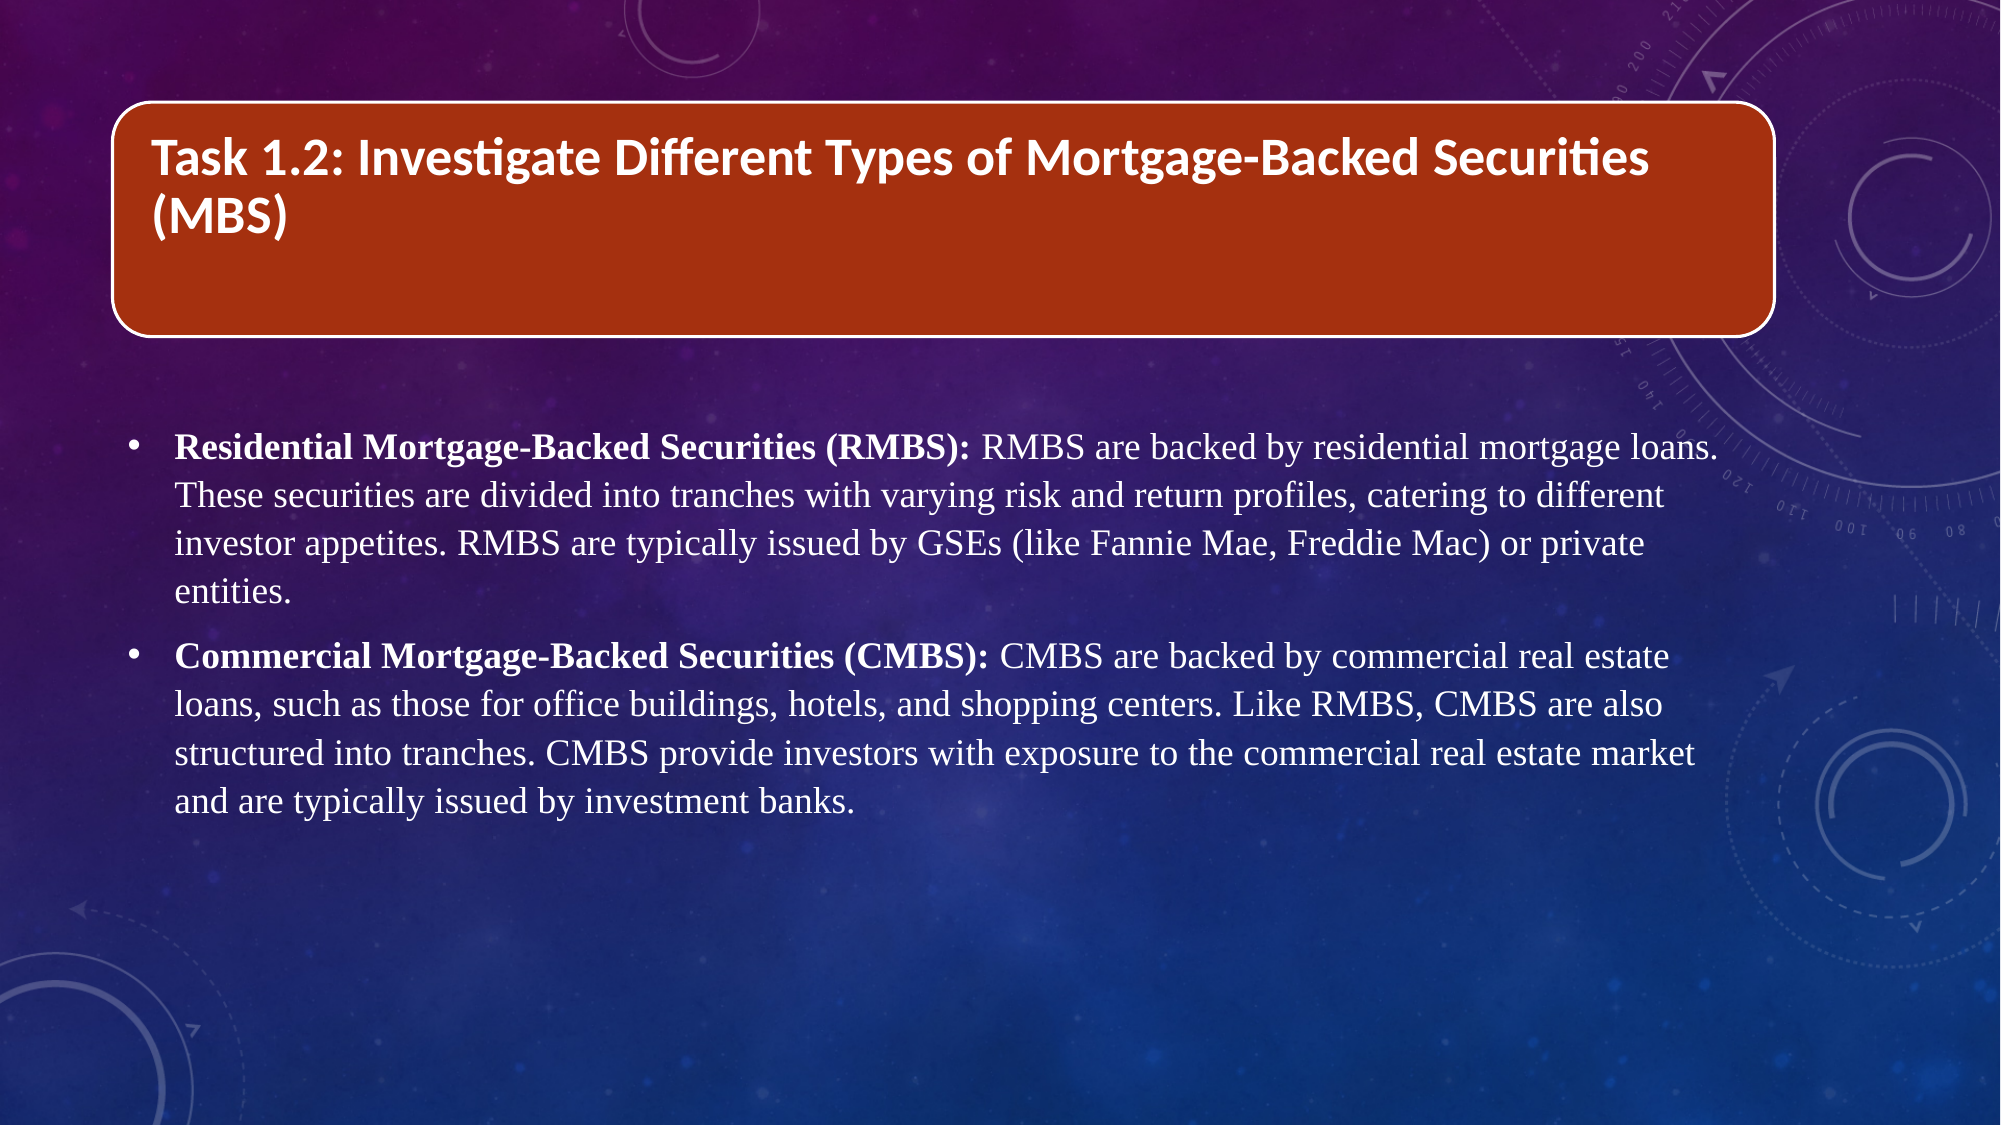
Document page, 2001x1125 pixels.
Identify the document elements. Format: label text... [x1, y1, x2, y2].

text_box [112, 99, 1775, 340]
picture [0, 0, 2001, 1125]
list Residential Mortgage-Backed Securities (RMBS): RMBS are backed by residential mortgage loans. These securities are divided into tranches with varying risk and return profiles, catering to different investor appetites. RMBS are typically issued by GSEs (like Fannie Mae, Freddie Mac) or private entities. Commercial Mortgage-Backed Securities (CMBS): CMBS are backed by commercial real estate loans, such as those for office buildings, hotels, and shopping centers. Like RMBS, CMBS are also structured into tranches. CMBS provide investors with exposure to the commercial real estate market and are typically issued by investment banks. [112, 351, 1775, 950]
